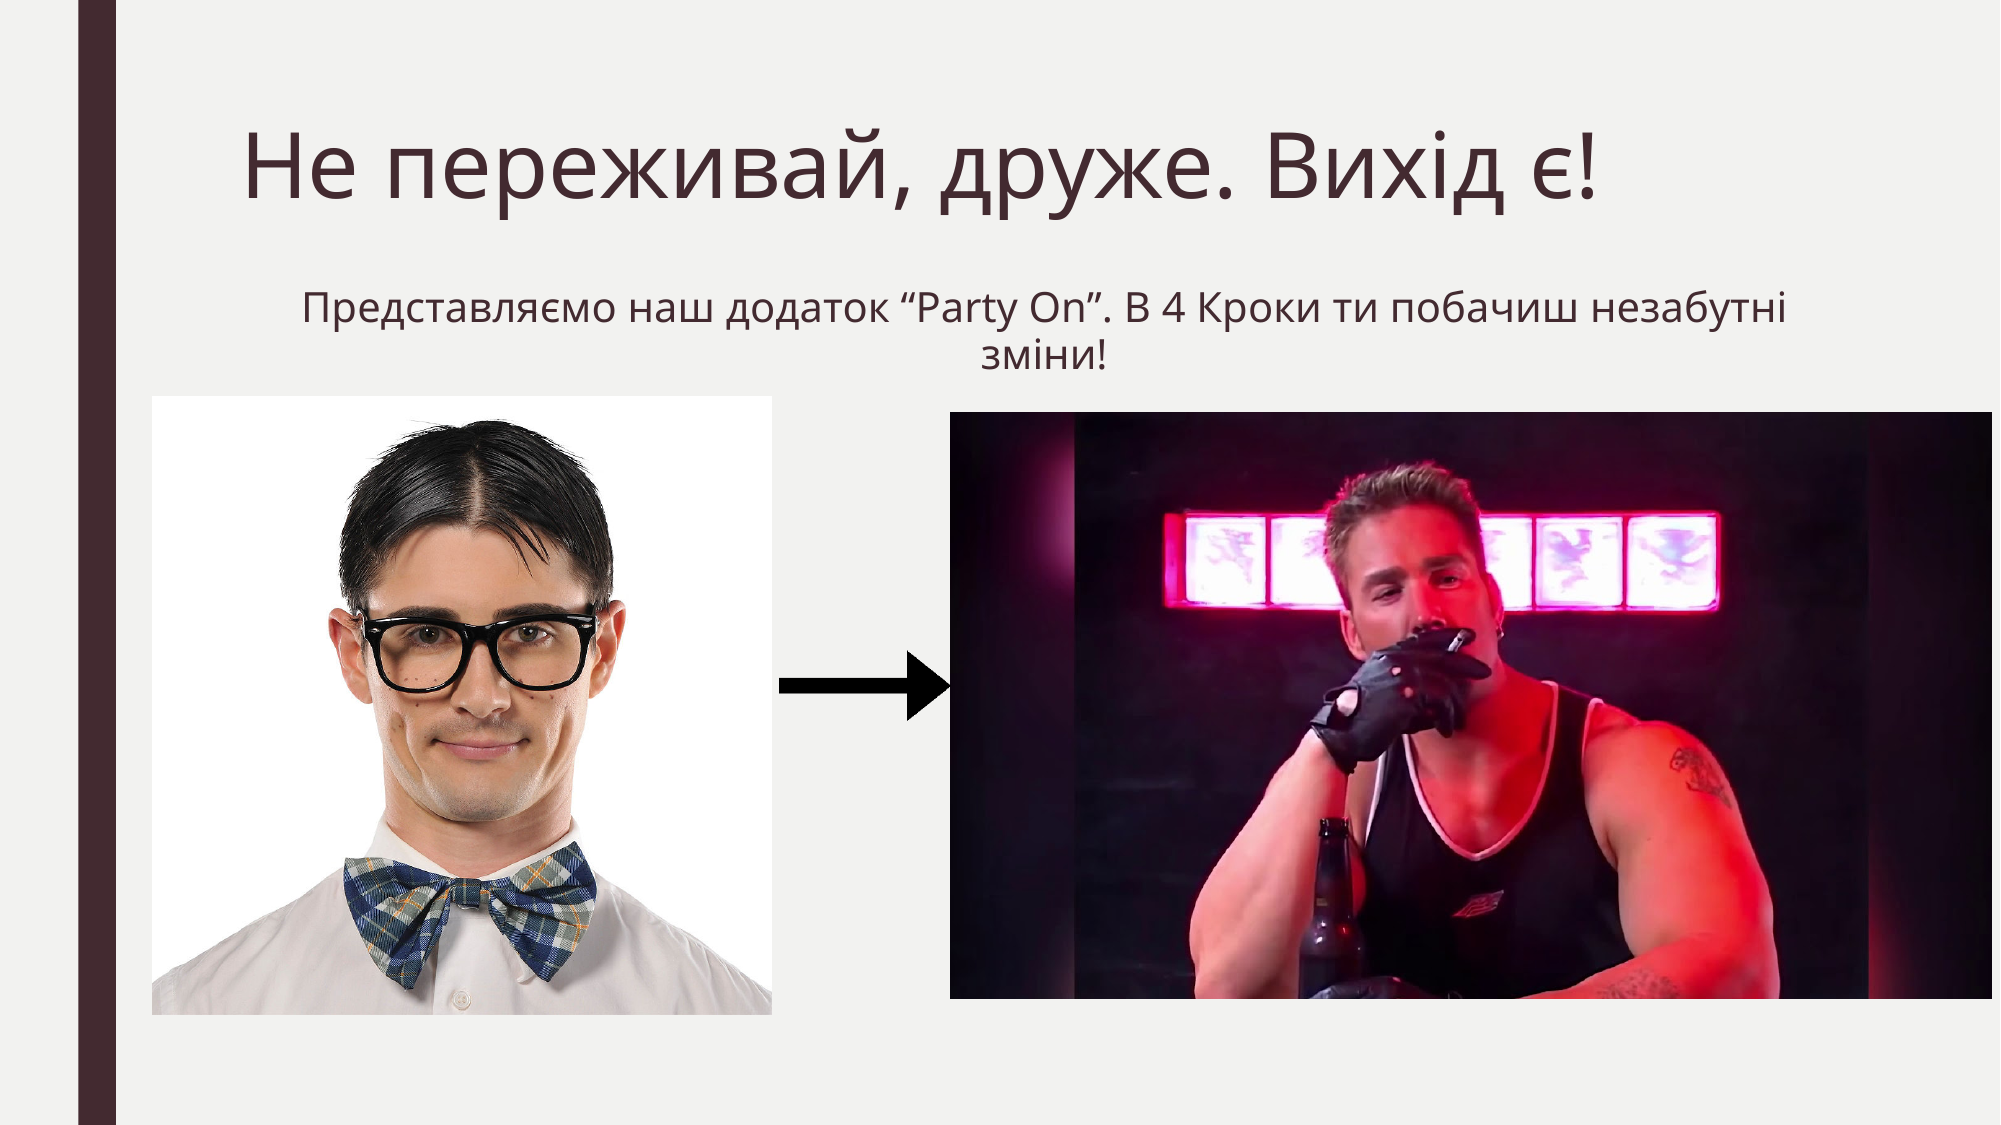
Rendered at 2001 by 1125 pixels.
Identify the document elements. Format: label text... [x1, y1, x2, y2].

title Не переживай, друже. Вихід є! [225, 112, 1800, 277]
picture [152, 396, 772, 1015]
picture [779, 412, 1992, 999]
list Представляємо наш додаток “Party On”. В 4 Кроки ти побачиш незабутні зміни! [225, 277, 1864, 448]
